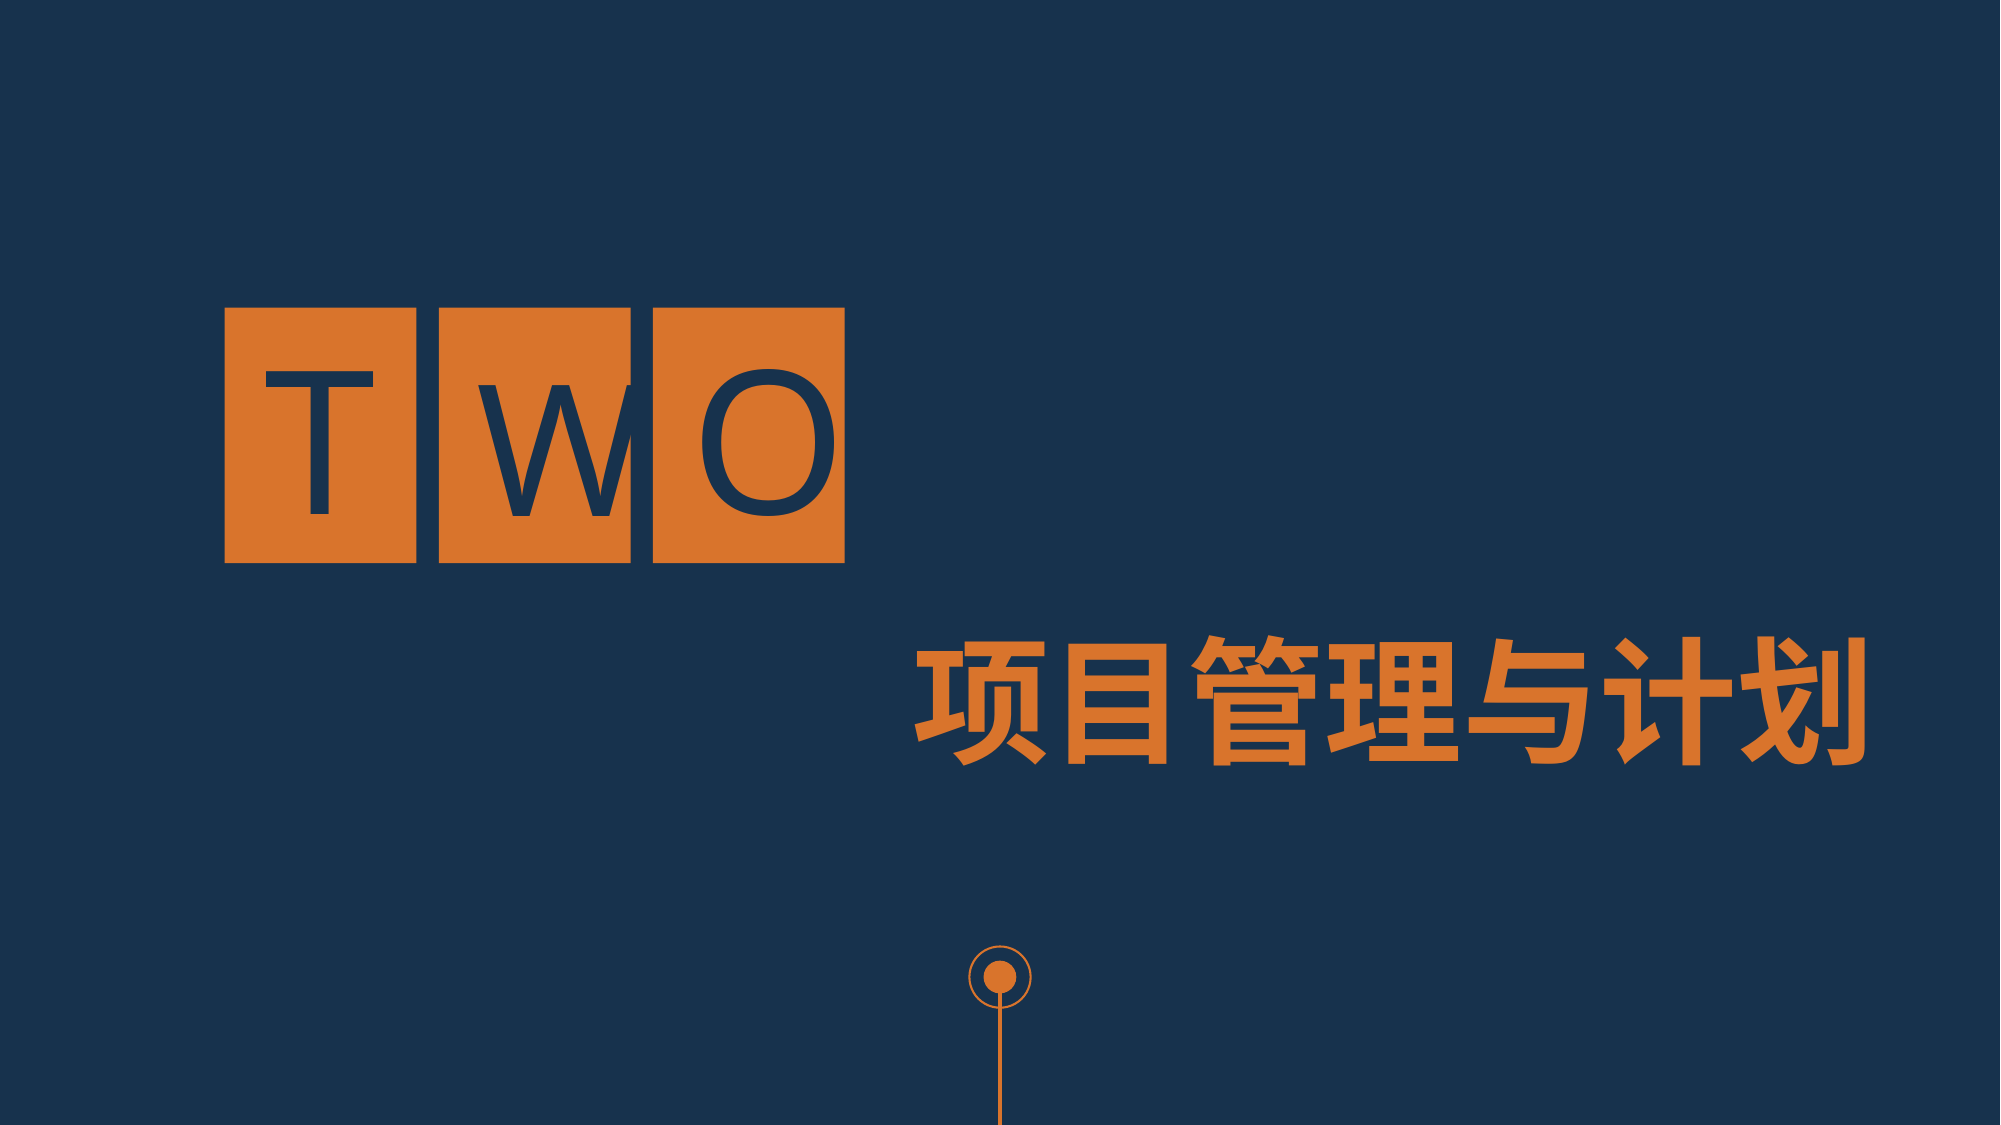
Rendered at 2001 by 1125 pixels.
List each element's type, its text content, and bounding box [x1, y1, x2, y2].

text_box O [675, 307, 822, 563]
text_box [968, 945, 1032, 1005]
text_box [652, 306, 846, 564]
text_box W [461, 326, 608, 561]
text_box [438, 306, 632, 564]
text_box T [247, 307, 394, 563]
text_box [224, 306, 417, 564]
text_box 项目管理与计划 [897, 608, 1930, 789]
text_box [984, 961, 1016, 1125]
